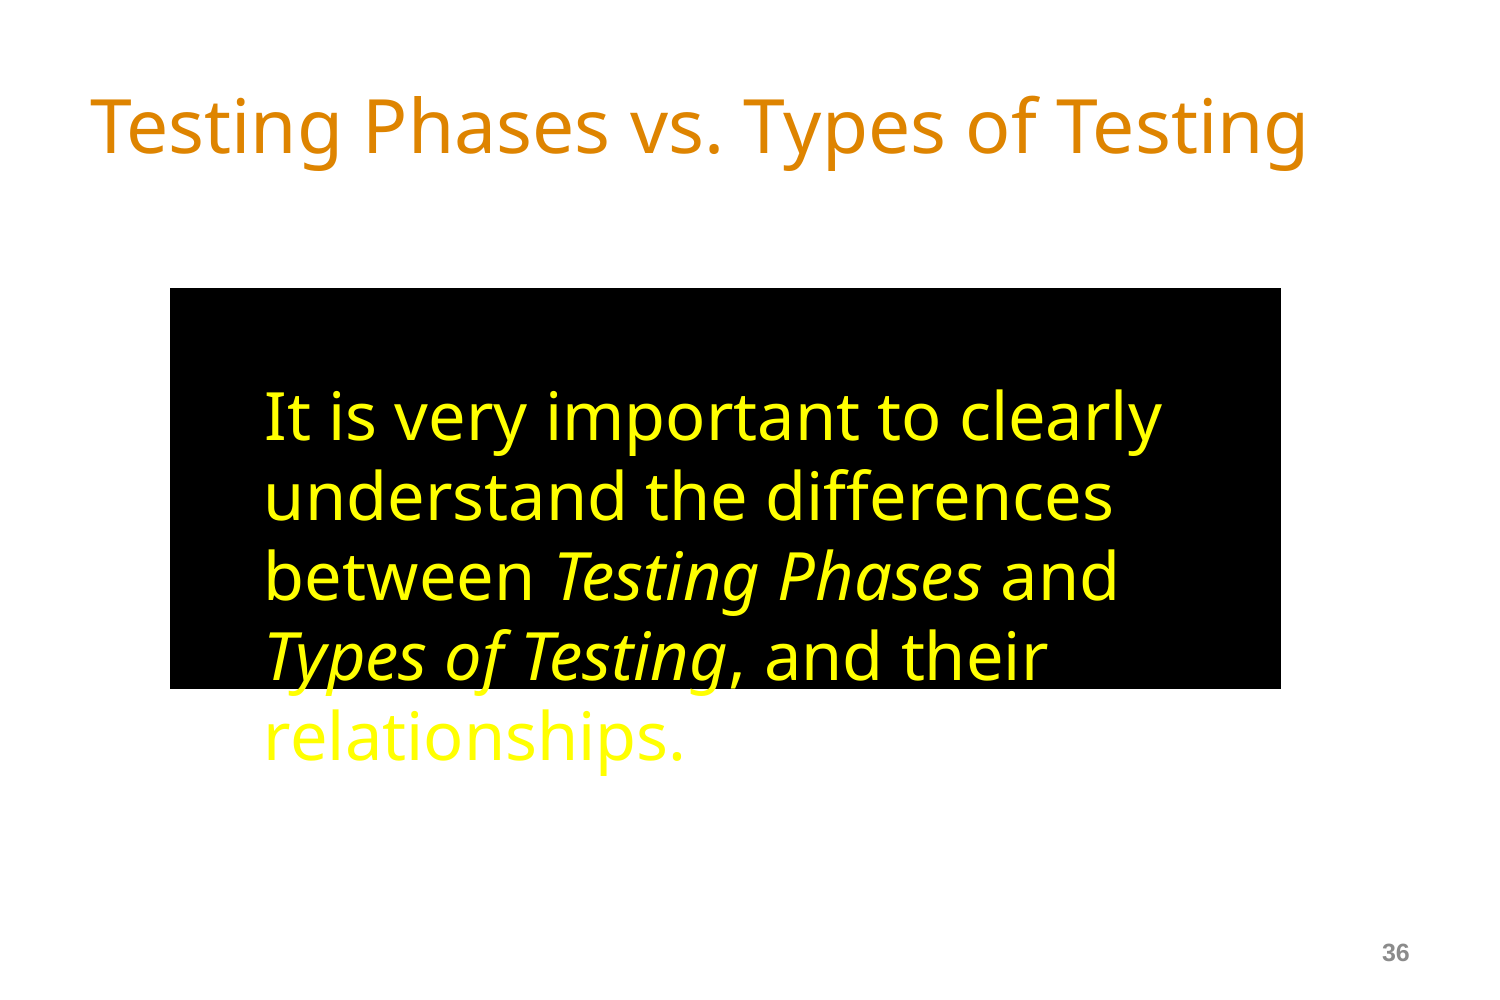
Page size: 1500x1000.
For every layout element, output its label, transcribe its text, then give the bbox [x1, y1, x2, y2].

title Testing Phases vs. Types of Testing [75, 40, 1425, 207]
slide_number 36 [1074, 926, 1425, 981]
list It is very important to clearly understand the differences between Testing Phases and Types of Testing, and their relationships. [192, 366, 1218, 713]
text_box [171, 289, 1280, 689]
